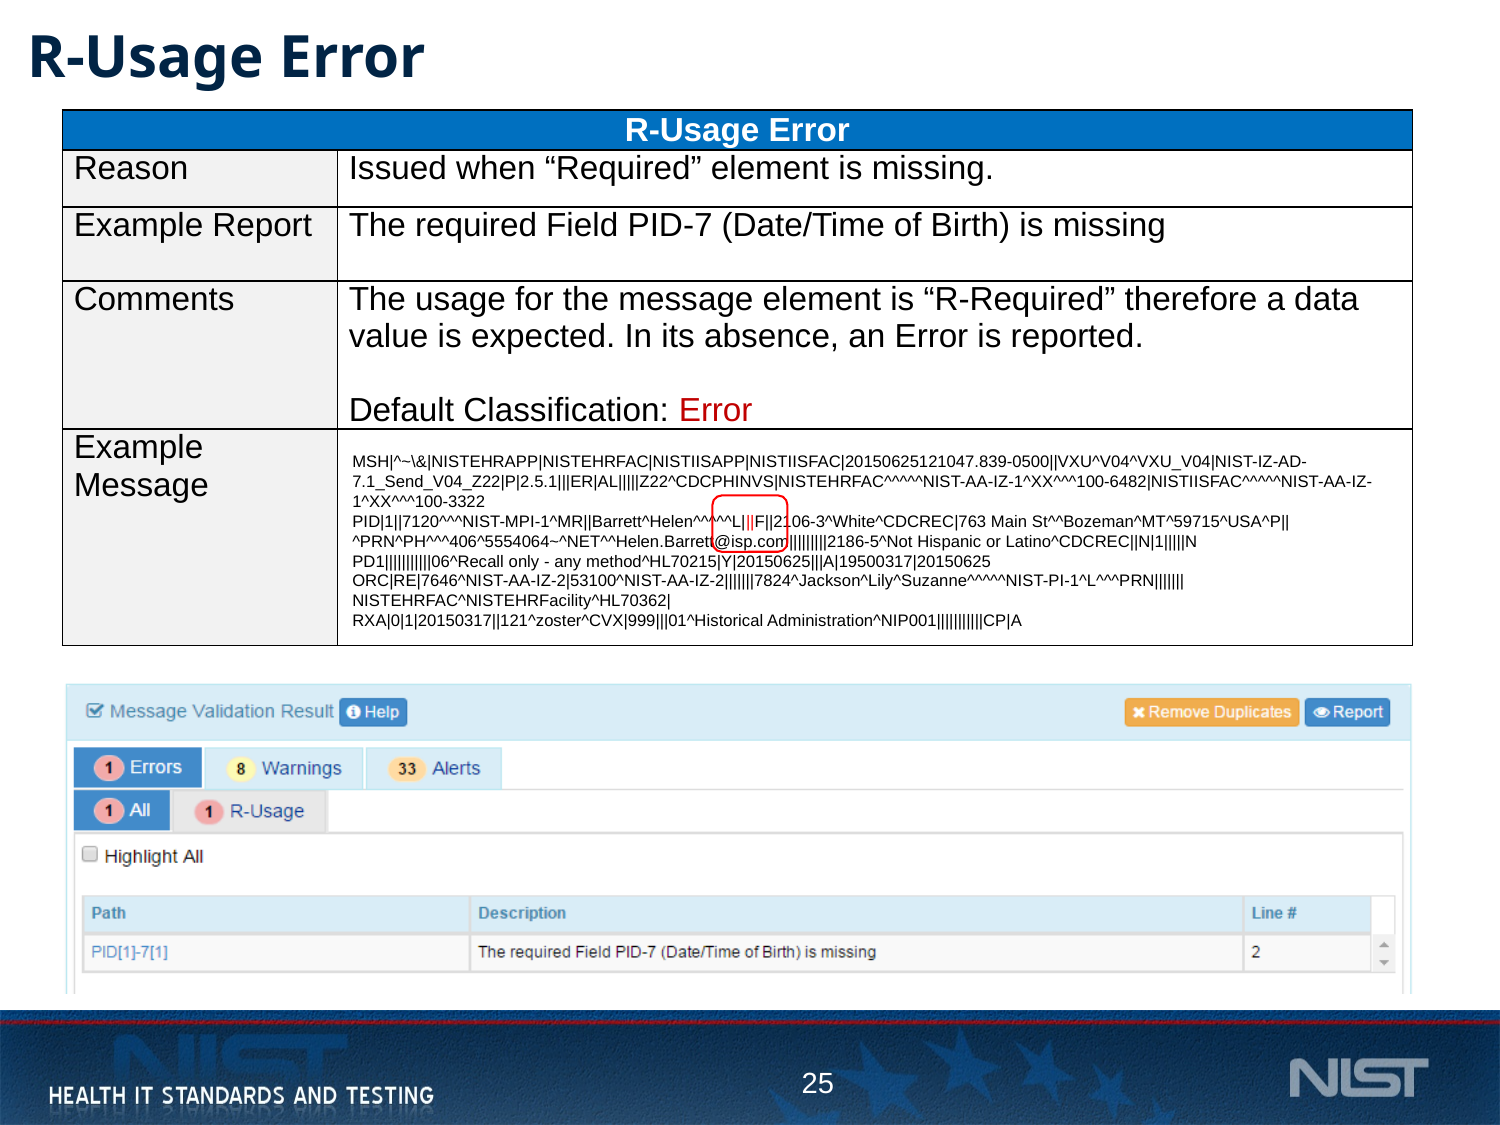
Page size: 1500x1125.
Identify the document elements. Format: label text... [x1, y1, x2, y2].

text_box MSH|^~\&|NISTEHRAPP|NISTEHRFAC|NISTIISAPP|NISTIISFAC|20150625121047.839-0500||VXU^V04^VXU_V04|NIST-IZ-AD-7.1_Send_V04_Z22|P|2.5.1|||ER|AL|||||Z22^CDCPHINVS|NISTEHRFAC^^^^^NIST-AA-IZ-1^XX^^^100-6482|NISTIISFAC^^^^^NIST-AA-IZ-1^XX^^^100-3322 PID|1||7120^^^NIST-MPI-1^MR||Barrett^Helen^^^^^L|||F||2106-3^White^CDCREC|763 Main St^^Bozeman^MT^59715^USA^P||^PRN^PH^^^406^5554064~^NET^^Helen.Barrett@isp.com|||||||||2186-5^Not Hispanic or Latino^CDCREC||N|1|||||N PD1|||||||||||06^Recall only - any method^HL70215|Y|20150625|||A|19500317|20150625 ORC|RE|7646^NIST-AA-IZ-2|53100^NIST-AA-IZ-2|||||||7824^Jackson^Lily^Suzanne^^^^^NIST-PI-1^L^^^PRN|||||||NISTEHRFAC^NISTEHRFacility^HL70362| RXA|0|1|20150317||121^zoster^CVX|999|||01^Historical Administration^NIP001|||||||||||CP|A [337, 443, 1400, 638]
table_cell The usage for the message element is “R-Required” therefore a data value is expected. In its absence, an Error is reported. Default Classification: Error [338, 282, 1412, 428]
picture [0, 1010, 1500, 1125]
text_box [710, 493, 790, 554]
table_cell Example Report [63, 208, 337, 280]
table_cell The required Field PID-7 (Date/Time of Birth) is missing [338, 208, 1412, 280]
table_header R-Usage Error [63, 111, 1412, 149]
title R-Usage Error [12, 11, 1363, 98]
table_cell Issued when “Required” element is missing. [338, 151, 1412, 206]
table_cell [338, 430, 1412, 645]
table_cell Comments [63, 282, 337, 428]
table_cell Example Message [63, 430, 337, 645]
picture [62, 680, 1413, 994]
table_cell Reason [63, 151, 337, 206]
slide_number 25 [642, 1056, 994, 1125]
